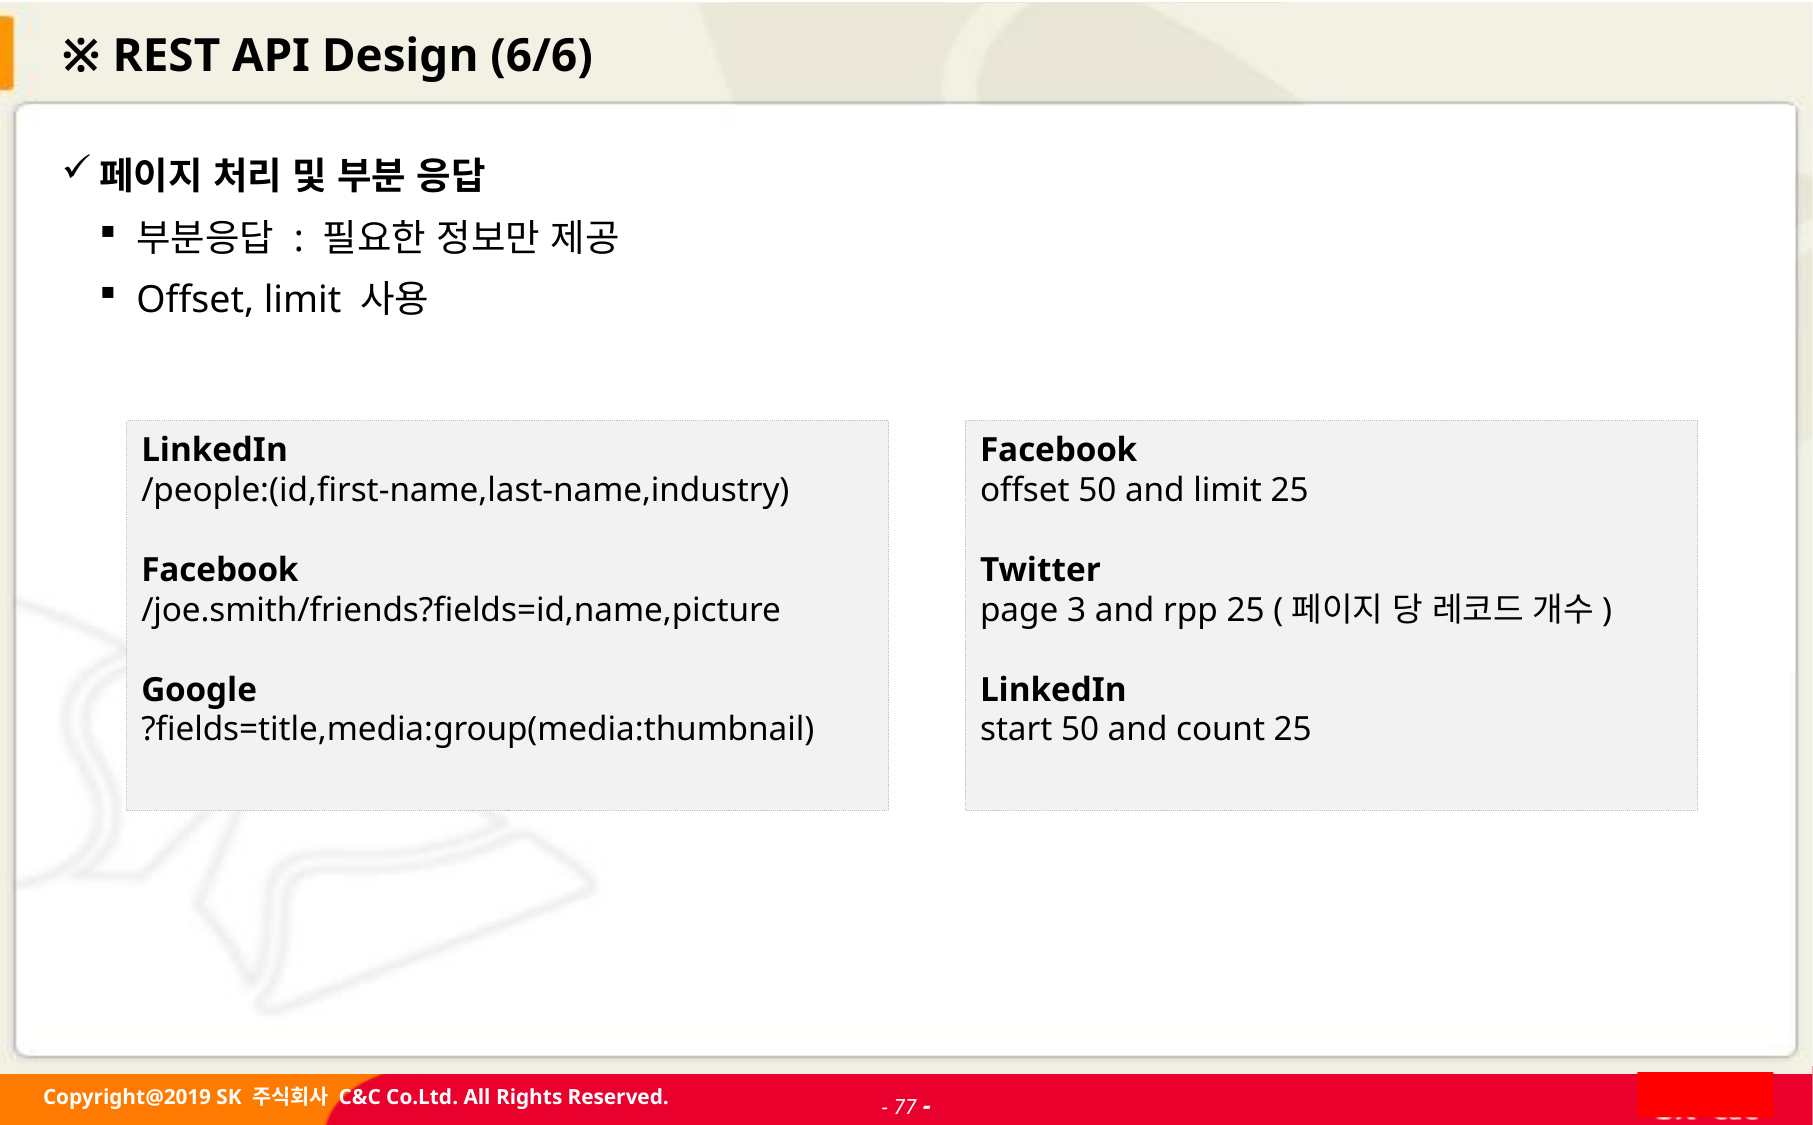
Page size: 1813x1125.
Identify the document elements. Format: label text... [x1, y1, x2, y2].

title ※ REST API Design (6/6) [55, 5, 1557, 102]
picture [0, 2, 1813, 1125]
list 페이지 처리 및 부분 응답 부분응답 : 필요한 정보만 제공 Offset, limit 사용 [55, 137, 1757, 777]
text_box Facebook offset 50 and limit 25 Twitter page 3 and rpp 25 (페이지 당 레코드 개수) LinkedIn start 50 and count 25 [965, 420, 1698, 811]
text_box LinkedIn /people:(id,first-name,last-name,industry) Facebook /joe.smith/friends?fields=id,name,picture Google ?fields=title,media:group(media:thumbnail) [126, 420, 889, 811]
